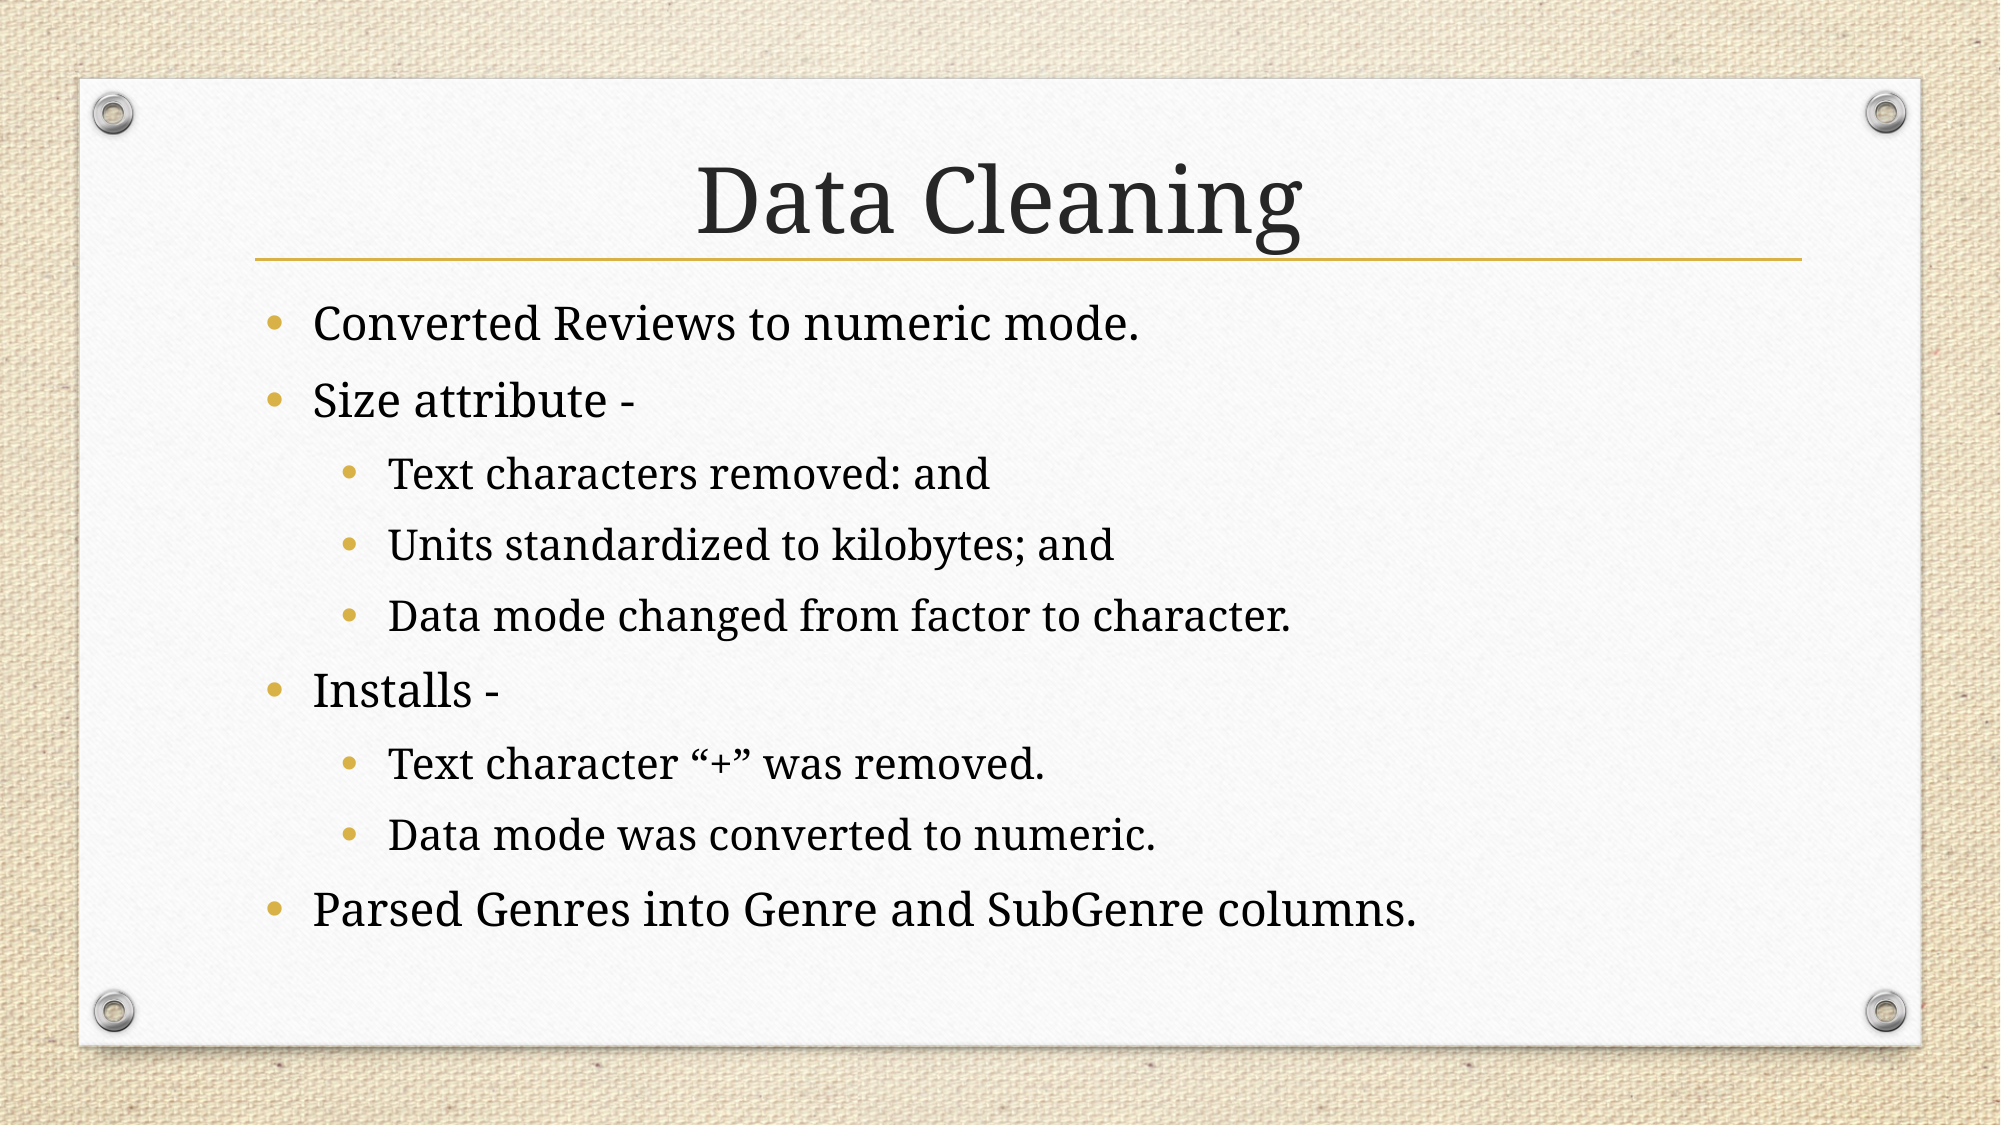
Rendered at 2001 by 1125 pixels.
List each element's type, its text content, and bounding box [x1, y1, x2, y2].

text_box Data Cleaning [212, 134, 1788, 233]
list Converted Reviews to numeric mode. Size attribute - Text characters removed: and Units standardized to kilobytes; and Data mode changed from factor to character. Installs - Text character “+” was removed. Data mode was converted to numeric. Parsed Genres into Genre and SubGenre columns. [174, 286, 1929, 947]
picture [0, 0, 2001, 1125]
